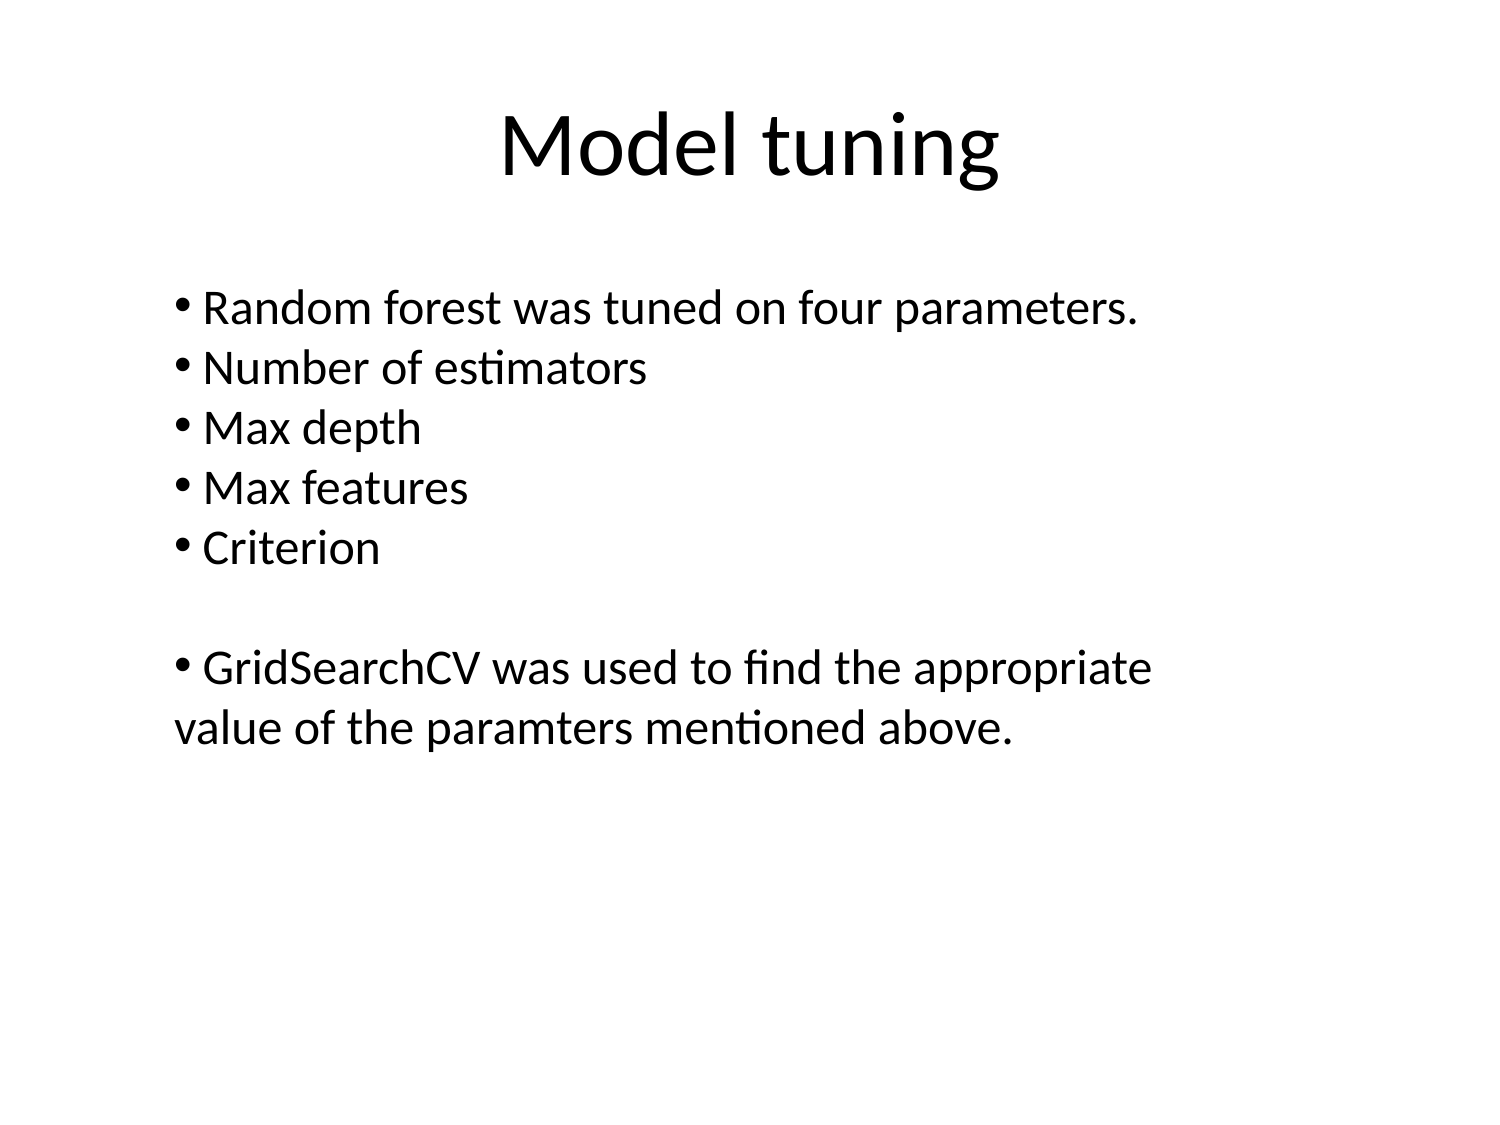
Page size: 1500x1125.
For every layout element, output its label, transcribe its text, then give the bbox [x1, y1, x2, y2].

text_box Random forest was tuned on four parameters. Number of estimators Max depth Max features Criterion GridSearchCV was used to find the appropriate value of the paramters mentioned above. [159, 267, 1247, 762]
title Model tuning [75, 45, 1425, 233]
